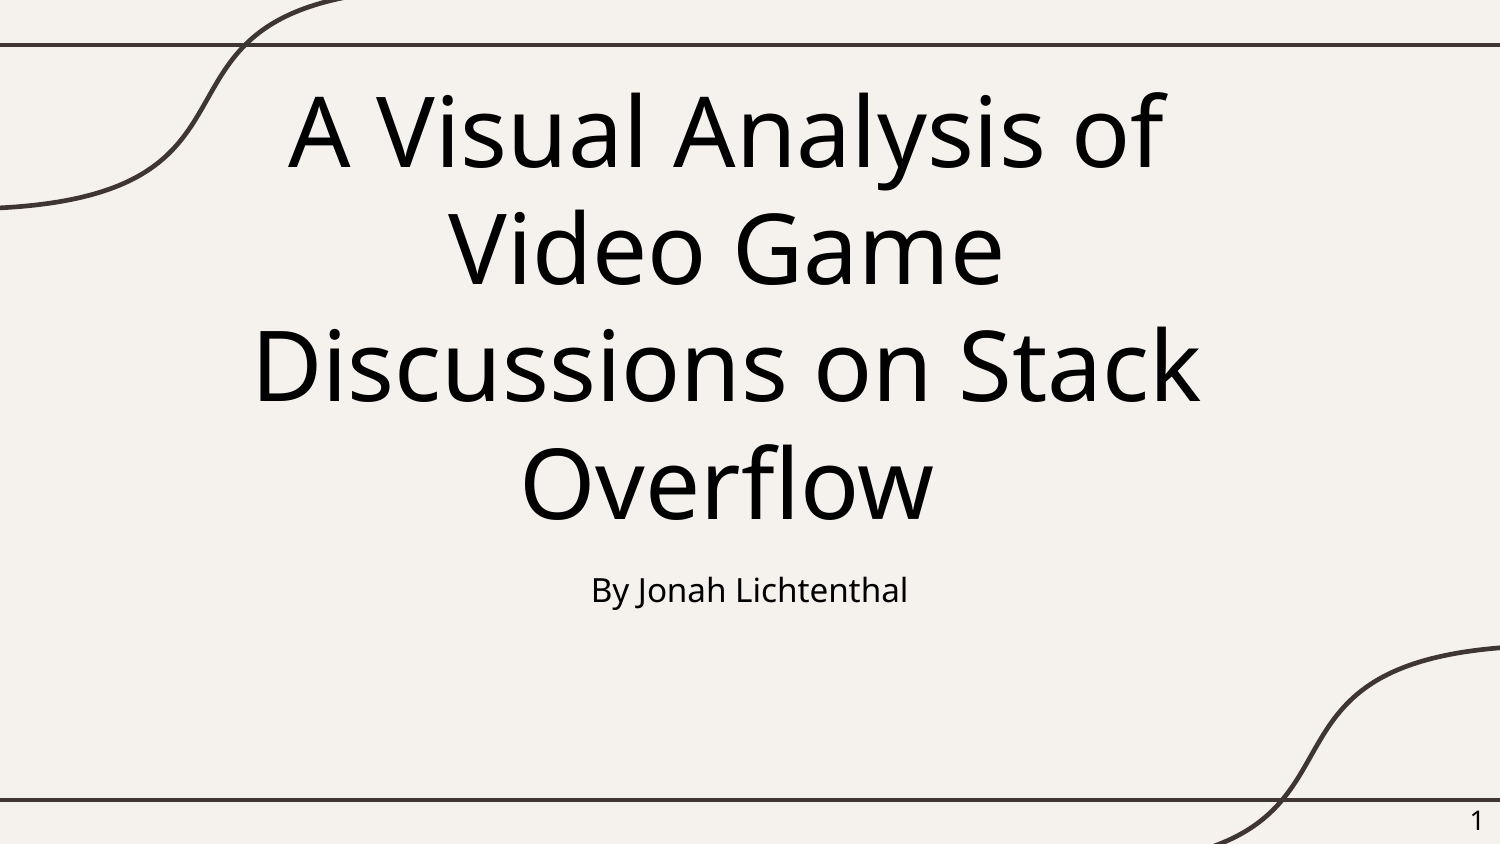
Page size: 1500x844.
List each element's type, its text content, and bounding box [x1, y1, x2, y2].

slide_number ‹#› [1410, 787, 1500, 844]
title A Visual Analysis of Video Game Discussions on Stack Overflow [170, 217, 1284, 553]
subtitle By Jonah Lichtenthal [170, 553, 1330, 627]
